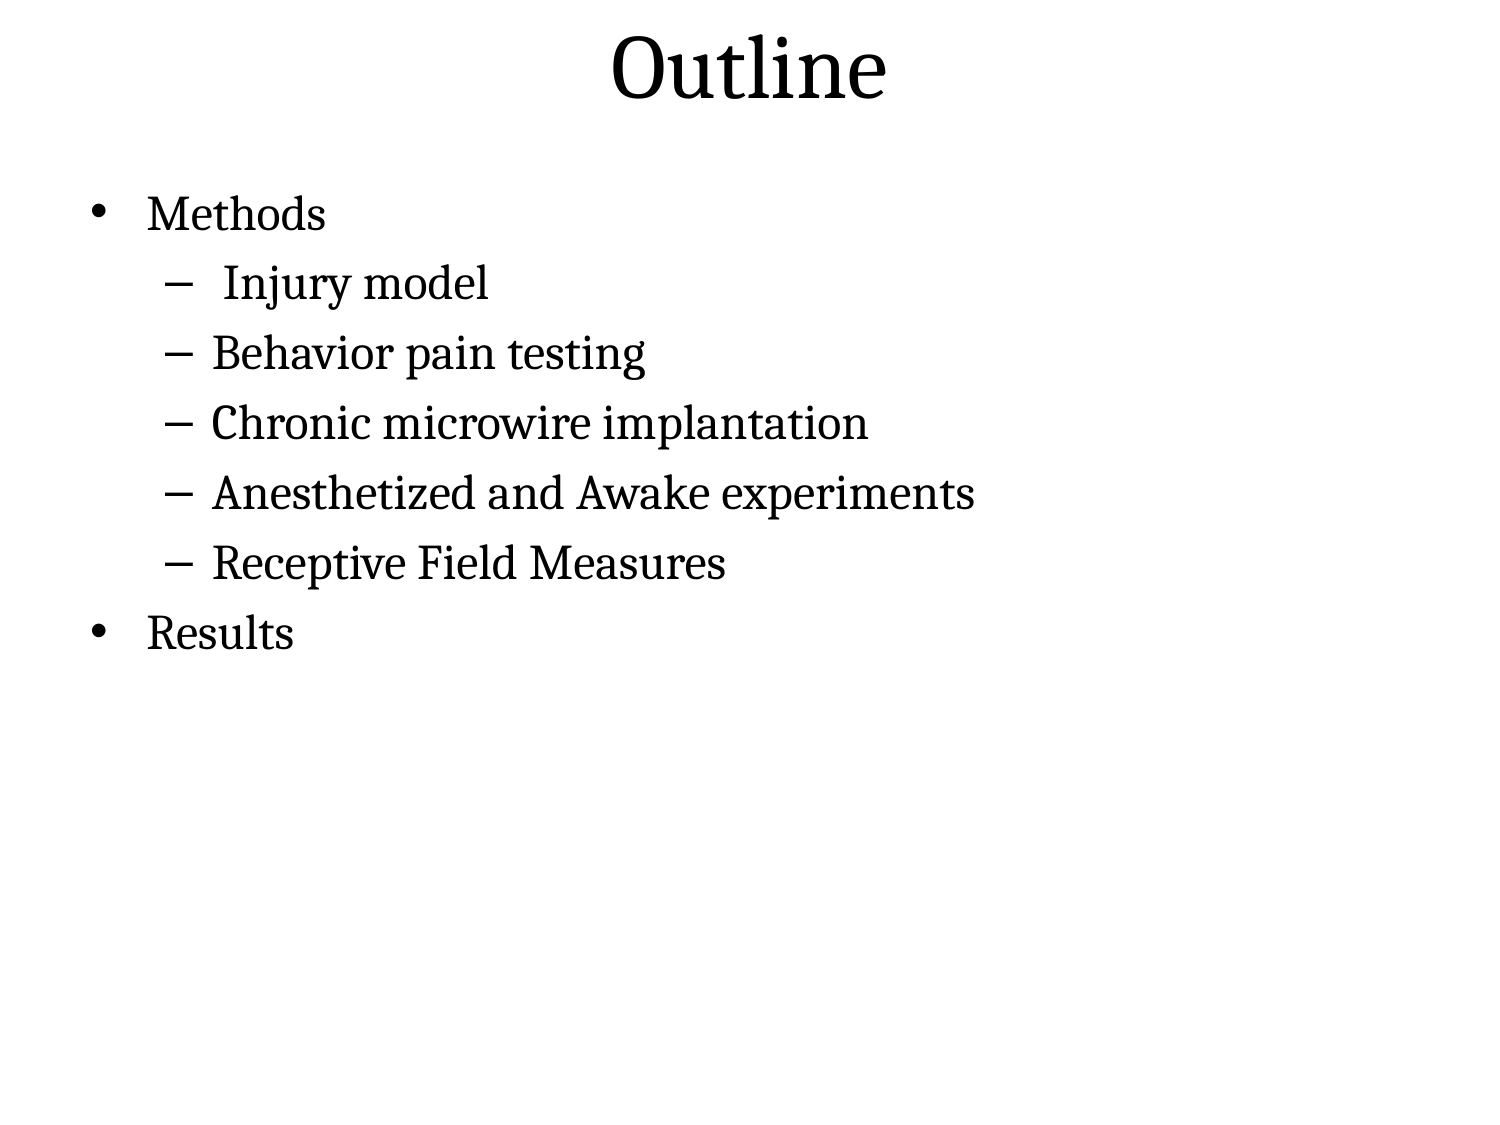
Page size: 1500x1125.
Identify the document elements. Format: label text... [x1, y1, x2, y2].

list Methods Injury model Behavior pain testing Chronic microwire implantation Anesthetized and Awake experiments Receptive Field Measures Results [75, 172, 1425, 1125]
title Outline [75, 0, 1425, 156]
